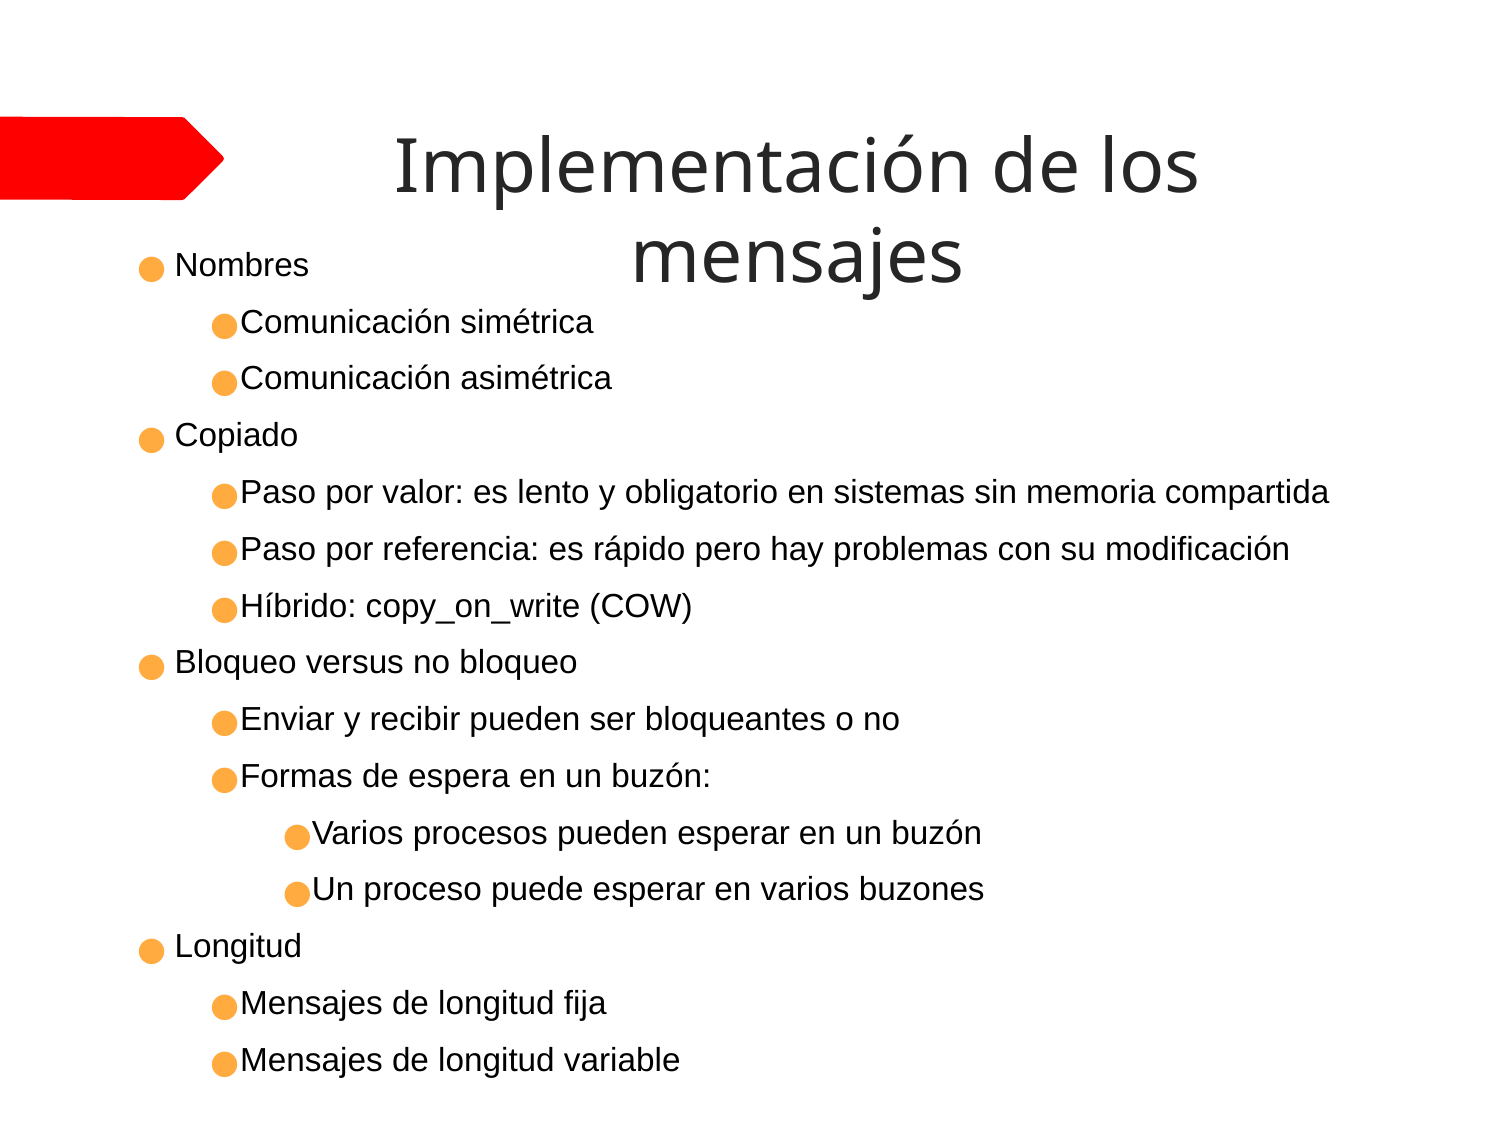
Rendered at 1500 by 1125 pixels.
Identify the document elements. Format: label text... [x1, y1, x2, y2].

list Nombres Comunicación simétrica Comunicación asimétrica Copiado Paso por valor: es lento y obligatorio en sistemas sin memoria compartida Paso por referencia: es rápido pero hay problemas con su modificación Híbrido: copy_on_write (COW) Bloqueo versus no bloqueo Enviar y recibir pueden ser bloqueantes o no Formas de espera en un buzón: Varios procesos pueden esperar en un buzón Un proceso puede esperar en varios buzones Longitud Mensajes de longitud fija Mensajes de longitud variable [103, 232, 1493, 1091]
title Implementación de los mensajes [220, 102, 1375, 213]
